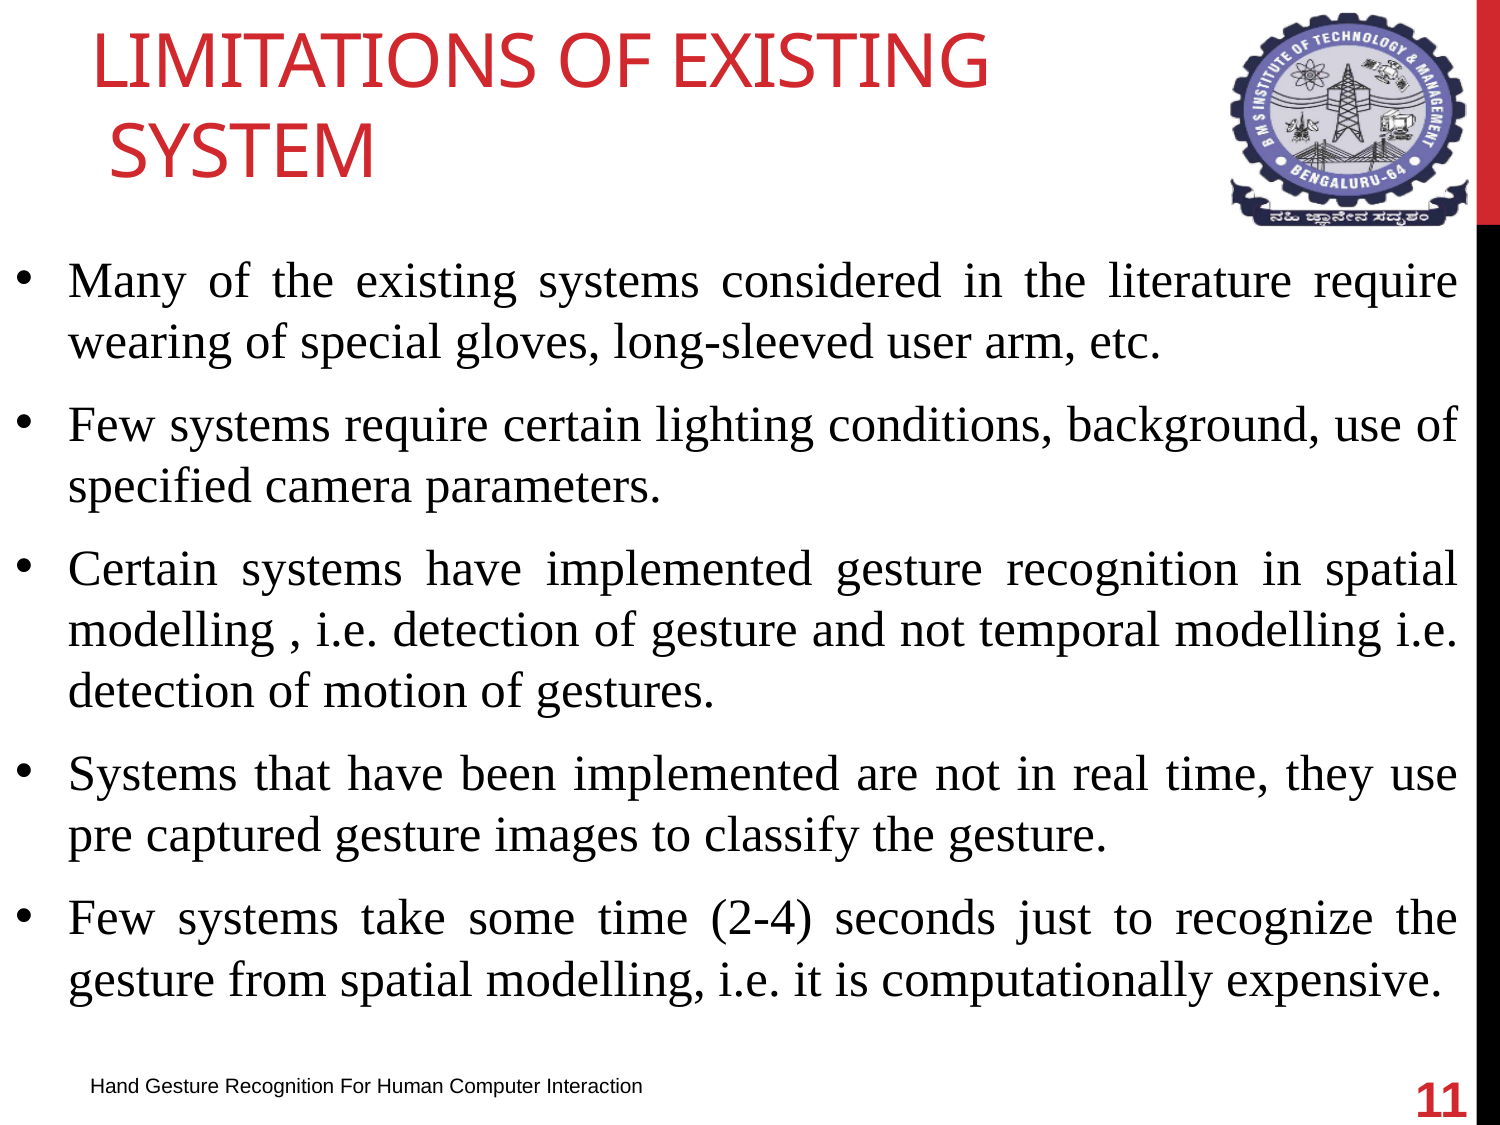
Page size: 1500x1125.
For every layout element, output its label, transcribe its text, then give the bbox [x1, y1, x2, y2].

picture [1229, 11, 1470, 227]
title LIMITATIONS OF EXISTING SYSTEM [75, 38, 1228, 201]
footer Hand Gesture Recognition For Human Computer Interaction [75, 1065, 1475, 1112]
list Many of the existing systems considered in the literature require wearing of special gloves, long-sleeved user arm, etc. Few systems require certain lighting conditions, background, use of specified camera parameters. Certain systems have implemented gesture recognition in spatial modelling , i.e. detection of gesture and not temporal modelling i.e. detection of motion of gestures. Systems that have been implemented are not in real time, they use pre captured gesture images to classify the gesture. Few systems take some time (2-4) seconds just to recognize the gesture from spatial modelling, i.e. it is computationally expensive. [0, 238, 1475, 1066]
slide_number 11 [1400, 1067, 1500, 1125]
